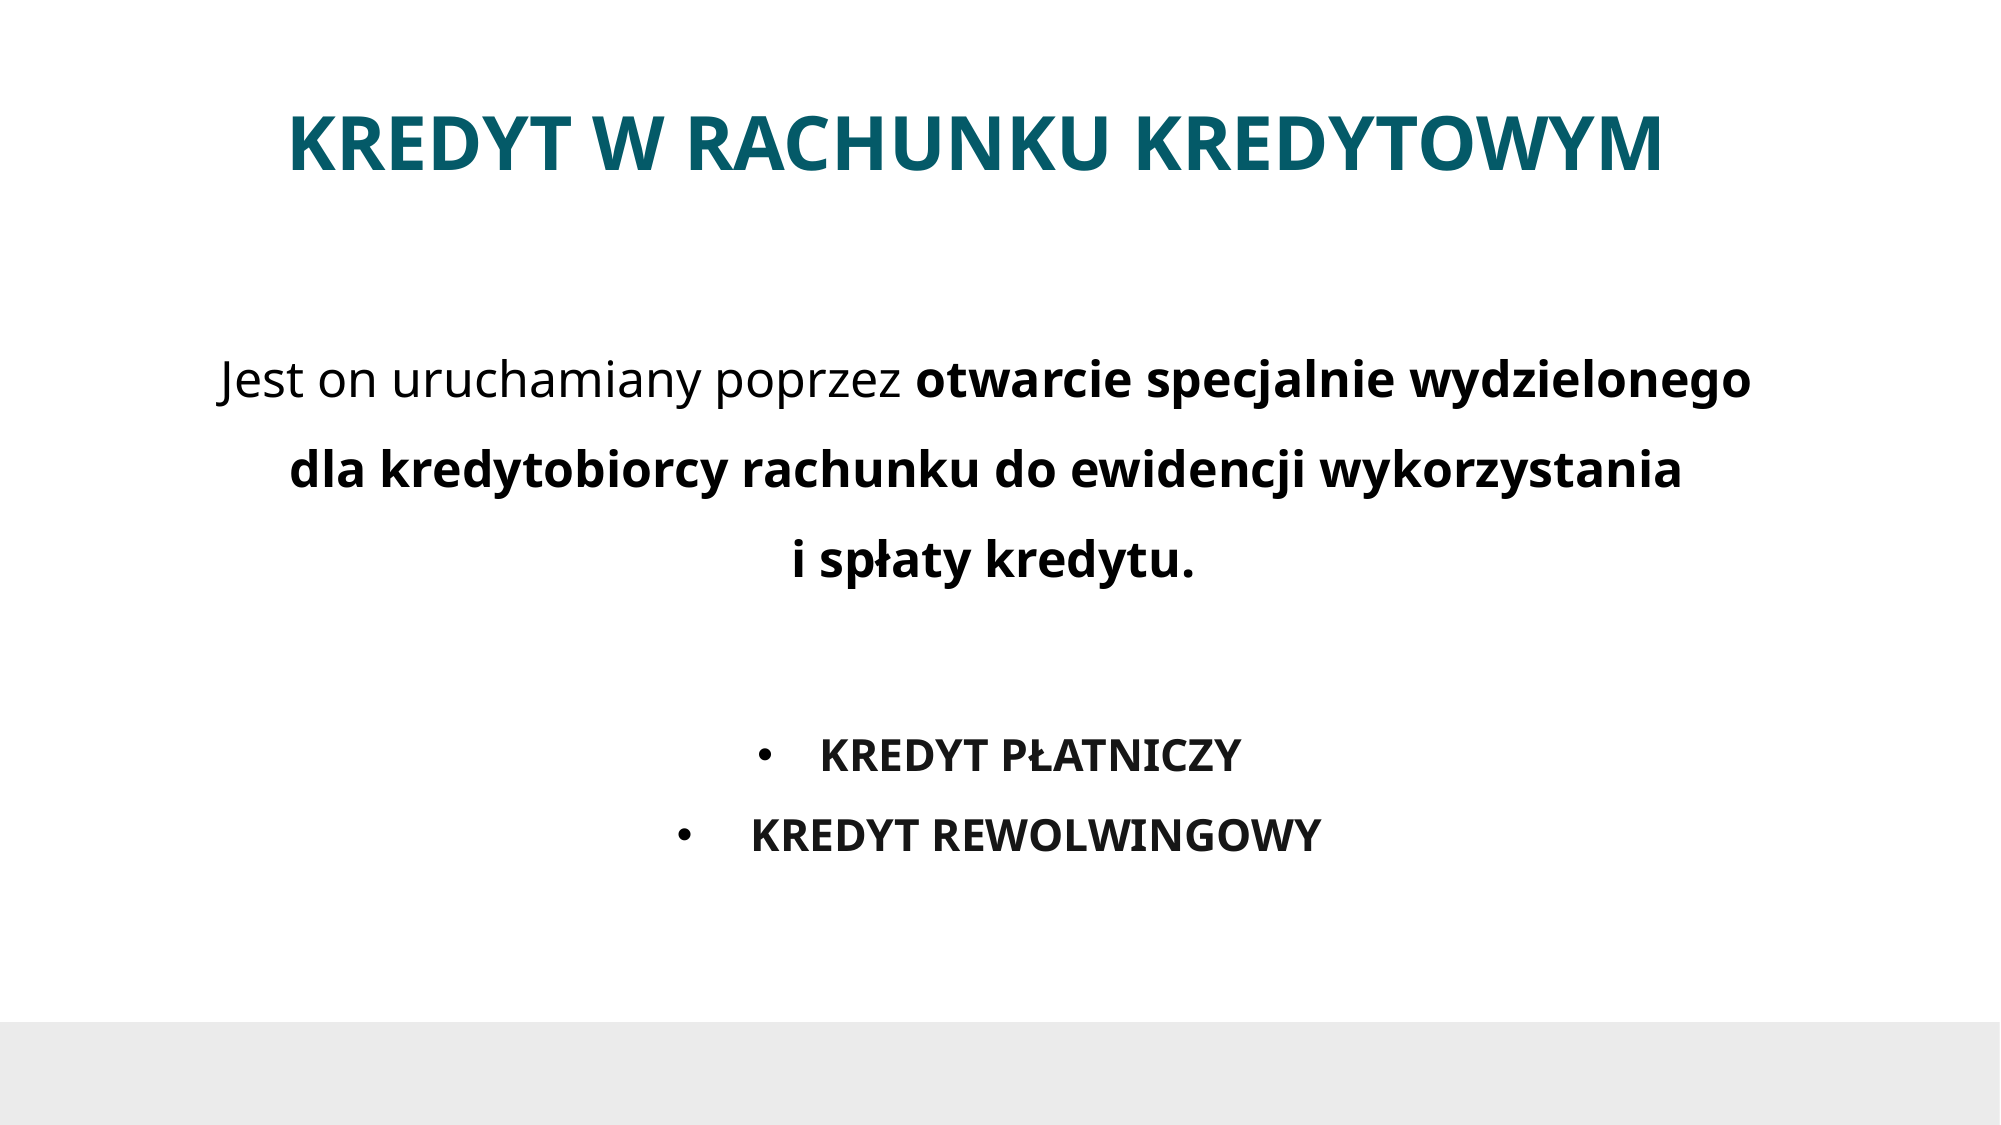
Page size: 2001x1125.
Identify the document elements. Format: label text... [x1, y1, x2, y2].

text_box KREDYT PŁATNICZY KREDYT REWOLWINGOWY [130, 693, 1869, 869]
text_box Jest on uruchamiany poprzez otwarcie specjalnie wydzielonego dla kredytobiorcy rachunku do ewidencji wykorzystania i spłaty kredytu. [192, 310, 1782, 596]
title KREDYT W RACHUNKU KREDYTOWYM [144, 105, 1830, 176]
